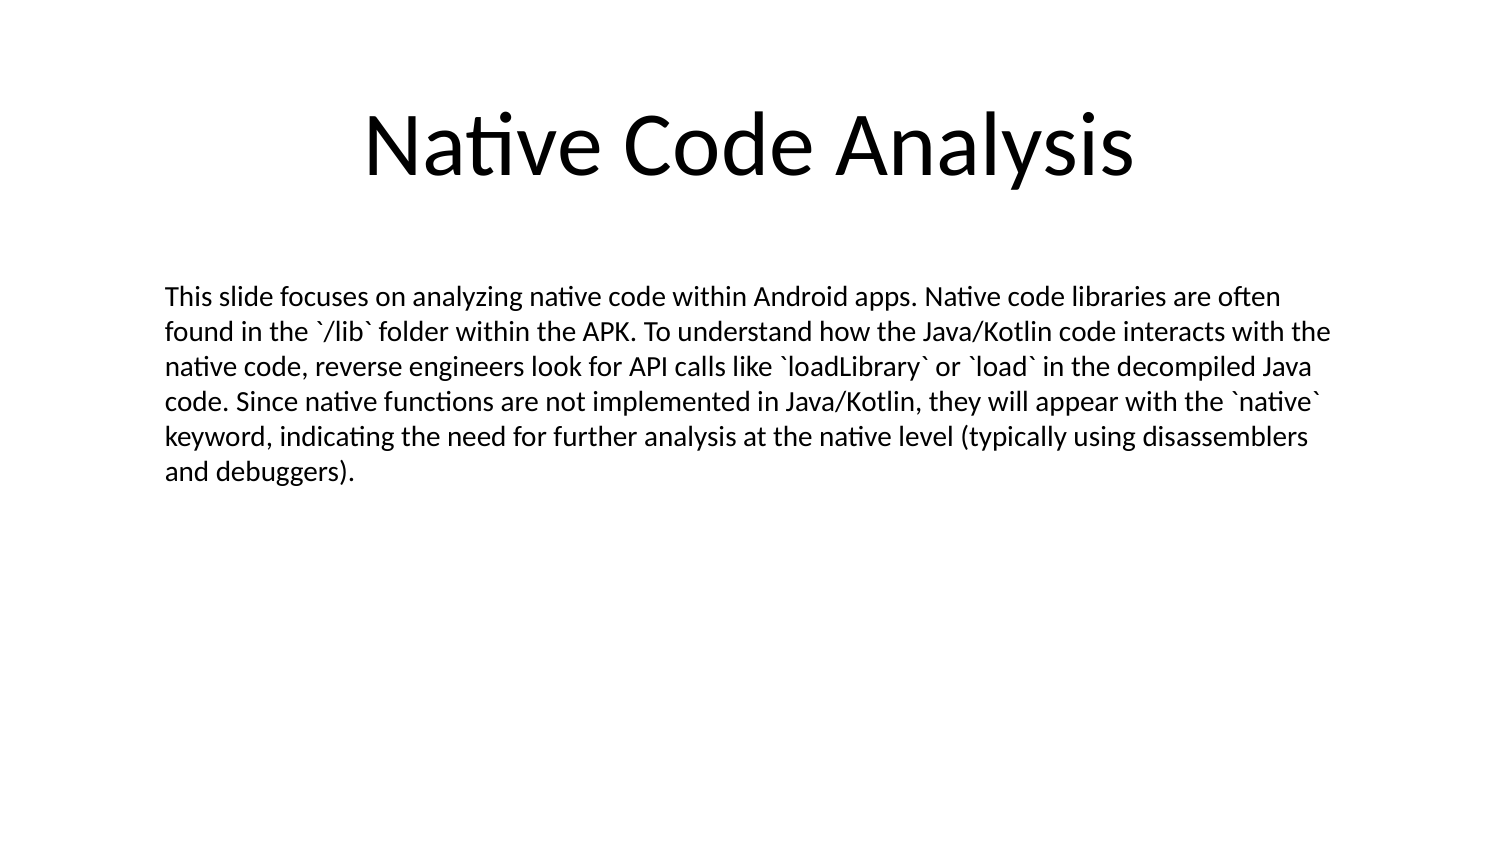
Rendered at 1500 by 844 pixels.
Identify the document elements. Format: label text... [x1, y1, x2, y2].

text_box This slide focuses on analyzing native code within Android apps. Native code libraries are often found in the `/lib` folder within the APK. To understand how the Java/Kotlin code interacts with the native code, reverse engineers look for API calls like `loadLibrary` or `load` in the decompiled Java code. Since native functions are not implemented in Java/Kotlin, they will appear with the `native` keyword, indicating the need for further analysis at the native level (typically using disassemblers and debuggers). [149, 224, 1350, 495]
title Native Code Analysis [75, 45, 1425, 233]
